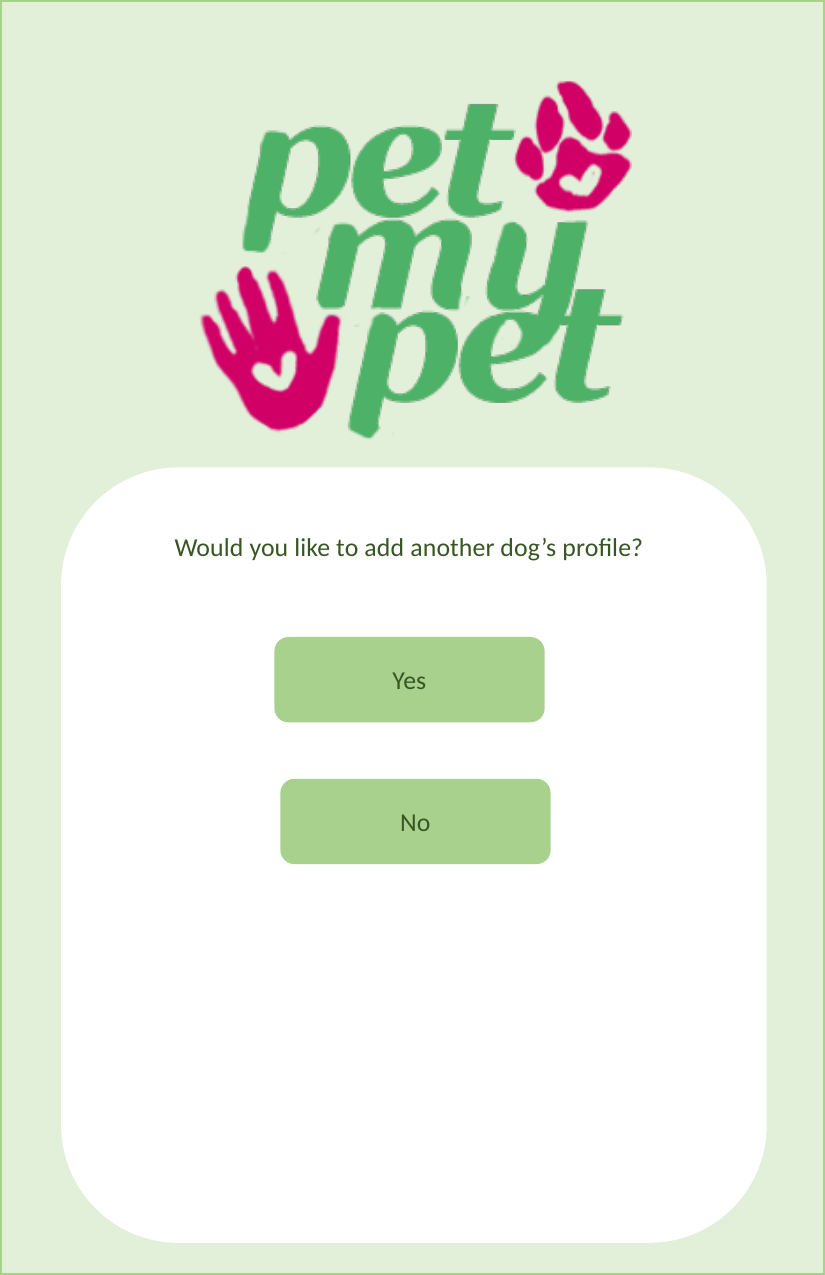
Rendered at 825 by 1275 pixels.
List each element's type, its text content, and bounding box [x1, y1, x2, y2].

text_box No [279, 777, 552, 866]
text_box Yes [273, 635, 546, 724]
text_box [0, 0, 825, 1275]
picture [199, 80, 632, 440]
text_box [60, 466, 768, 1244]
text_box Would you like to add another dog’s profile? [122, 523, 697, 570]
